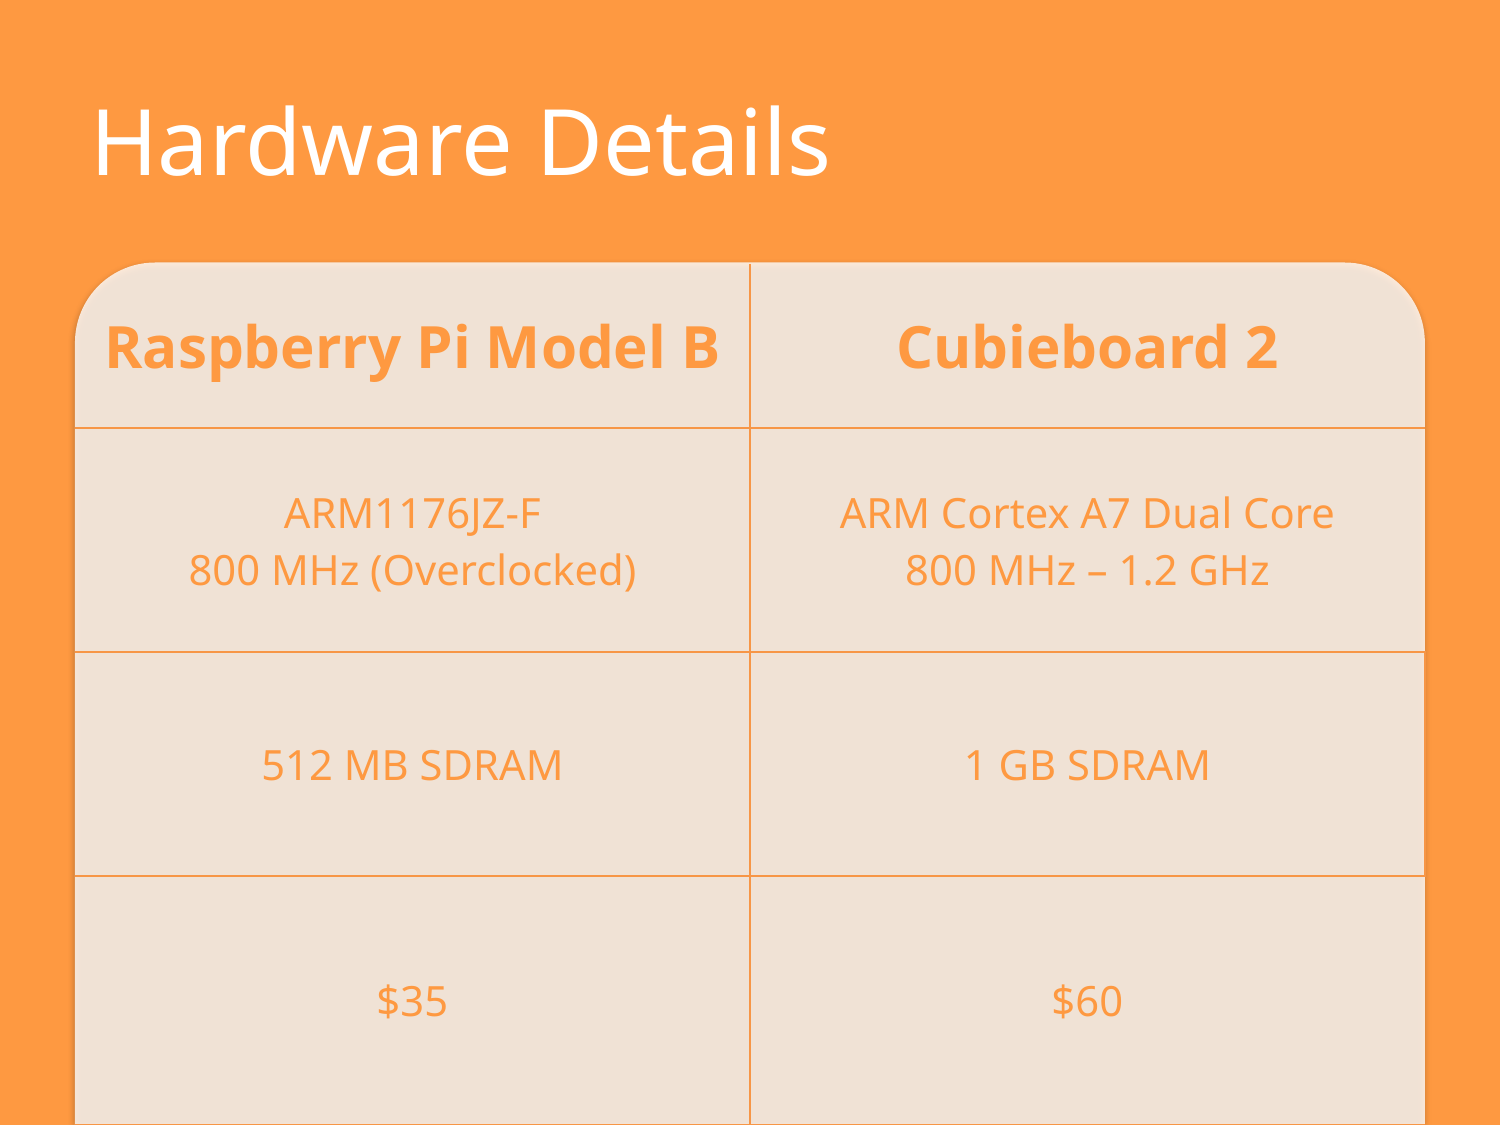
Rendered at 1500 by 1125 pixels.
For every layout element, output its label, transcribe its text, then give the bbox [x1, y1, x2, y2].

table_cell $35 [75, 877, 749, 1124]
table_cell 1 GB SDRAM [751, 653, 1424, 875]
table_header Raspberry Pi Model B [75, 264, 749, 427]
table_cell ARM1176JZ-F 800 MHz (Overclocked) [75, 429, 749, 651]
table_cell $60 [751, 877, 1425, 1124]
table_cell ARM Cortex A7 Dual Core 800 MHz – 1.2 GHz [751, 429, 1425, 651]
table_header Cubieboard 2 [751, 264, 1425, 427]
title Hardware Details [75, 45, 1425, 233]
table_cell 512 MB SDRAM [75, 653, 749, 875]
